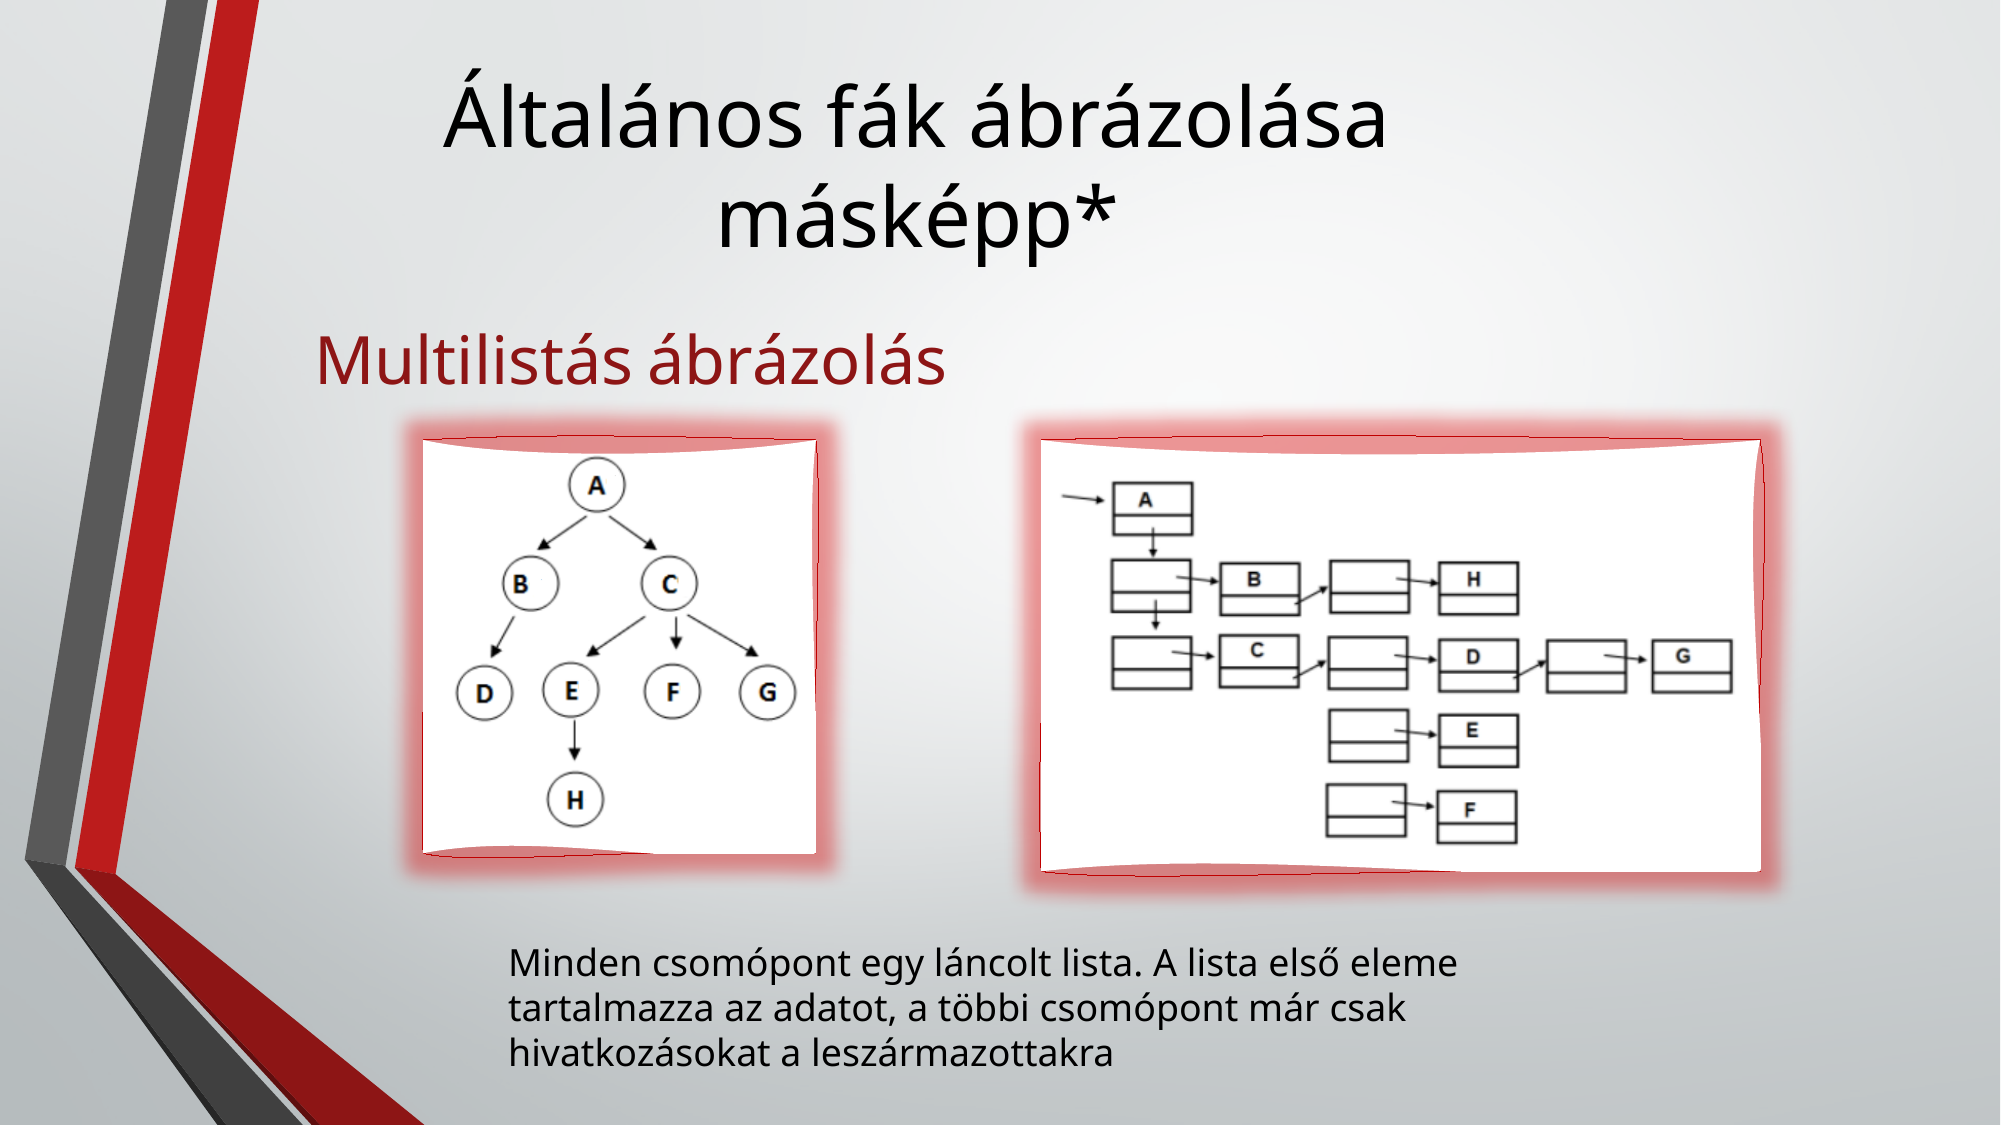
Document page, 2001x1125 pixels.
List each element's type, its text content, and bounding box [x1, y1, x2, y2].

picture [422, 439, 817, 854]
picture [1040, 439, 1761, 872]
text_box Minden csomópont egy láncolt lista. A lista első eleme tartalmazza az adatot, a többi csomópont már csak hivatkozásokat a leszármazottakra [493, 931, 1650, 1082]
list Multilistás ábrázolás [299, 279, 1243, 437]
title Általános fák ábrázolása másképp* [243, 20, 1592, 309]
